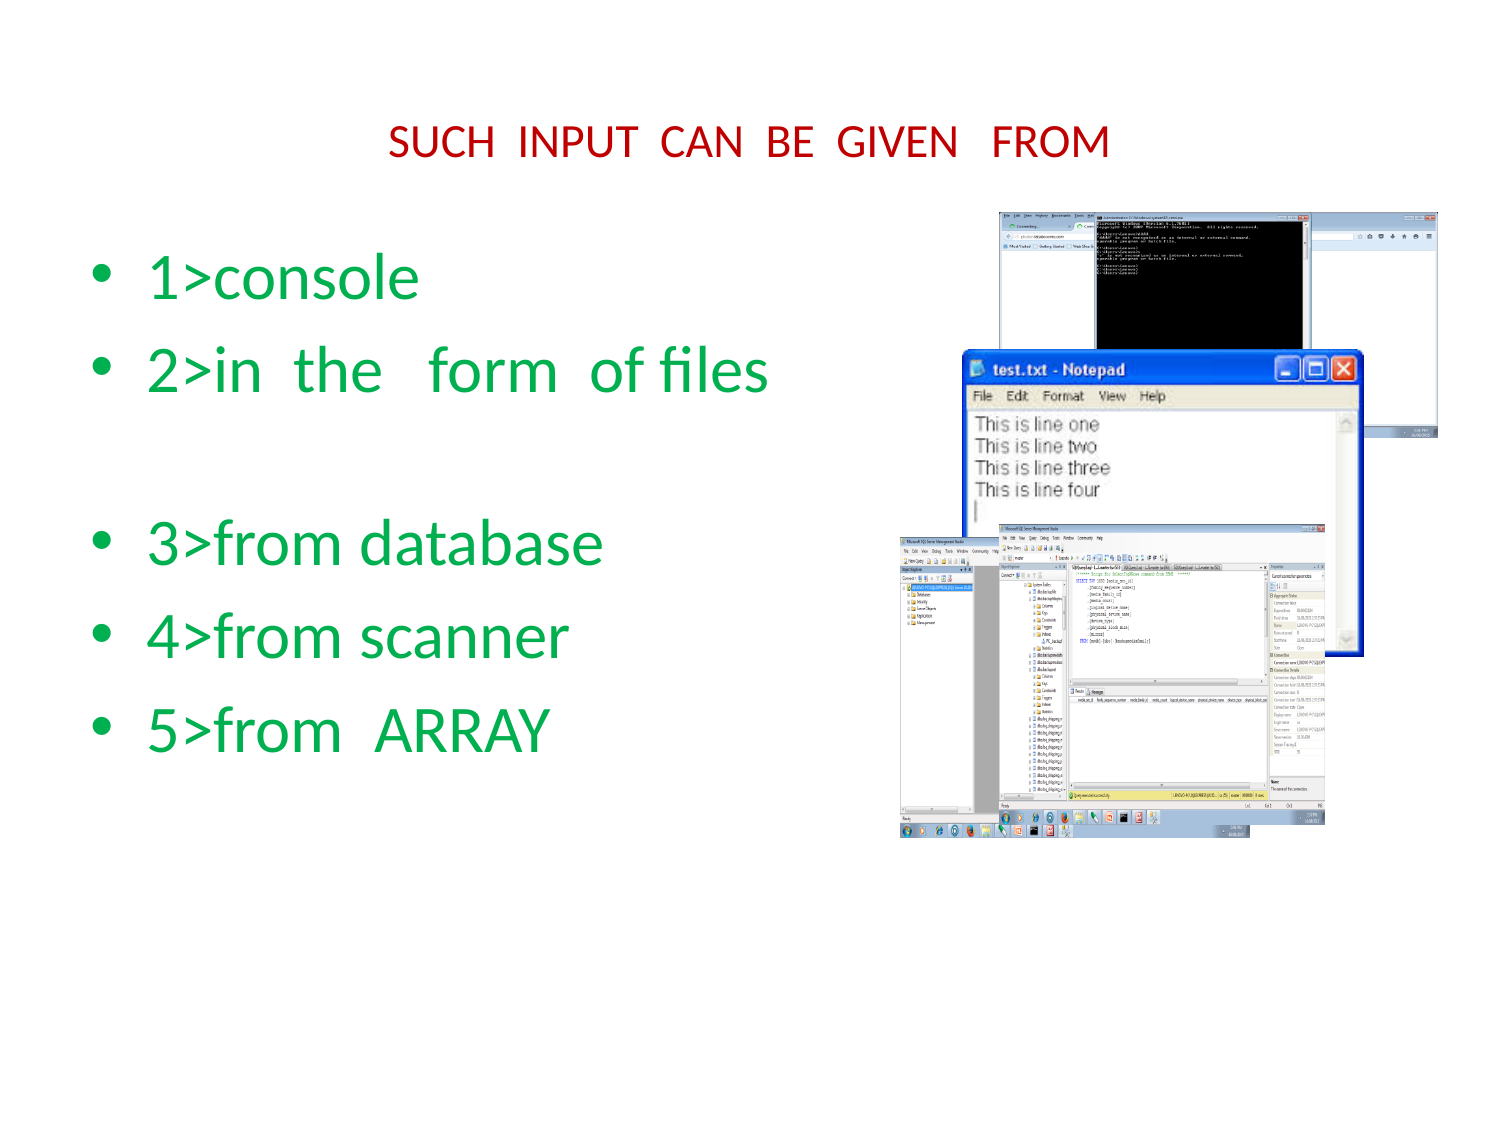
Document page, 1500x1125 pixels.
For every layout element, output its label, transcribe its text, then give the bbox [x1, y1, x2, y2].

title SUCH INPUT CAN BE GIVEN FROM [75, 45, 1425, 233]
list 1>console 2>in the form of files 3>from database 4>from scanner 5>from ARRAY [75, 224, 788, 988]
picture [899, 212, 1438, 838]
